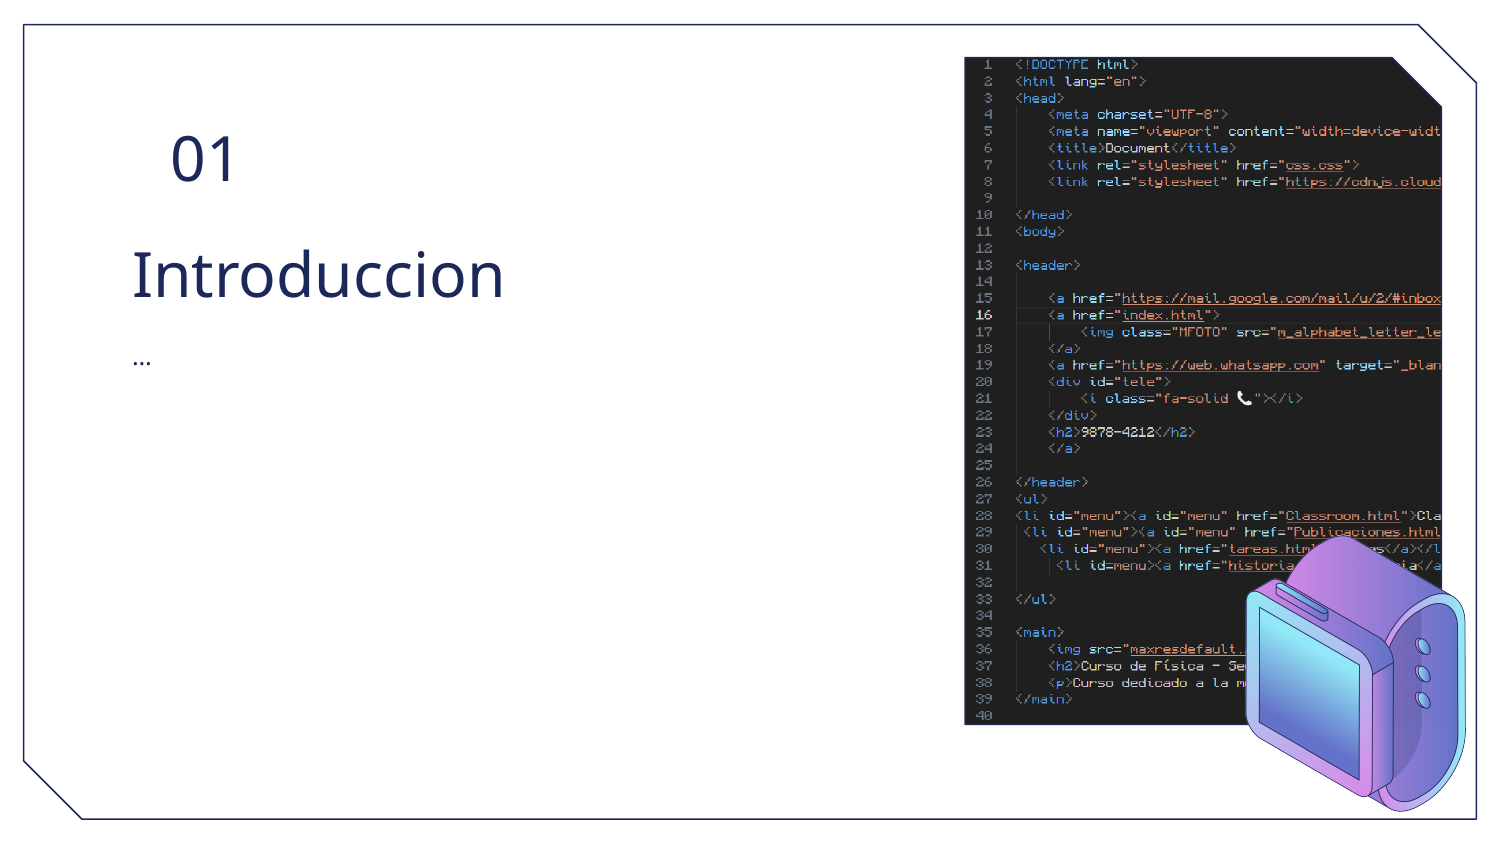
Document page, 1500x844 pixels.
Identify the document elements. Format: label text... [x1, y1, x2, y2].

subtitle … [116, 324, 799, 613]
title Introduccion [116, 230, 799, 324]
text_box 01 [116, 57, 297, 256]
picture [964, 57, 1481, 827]
